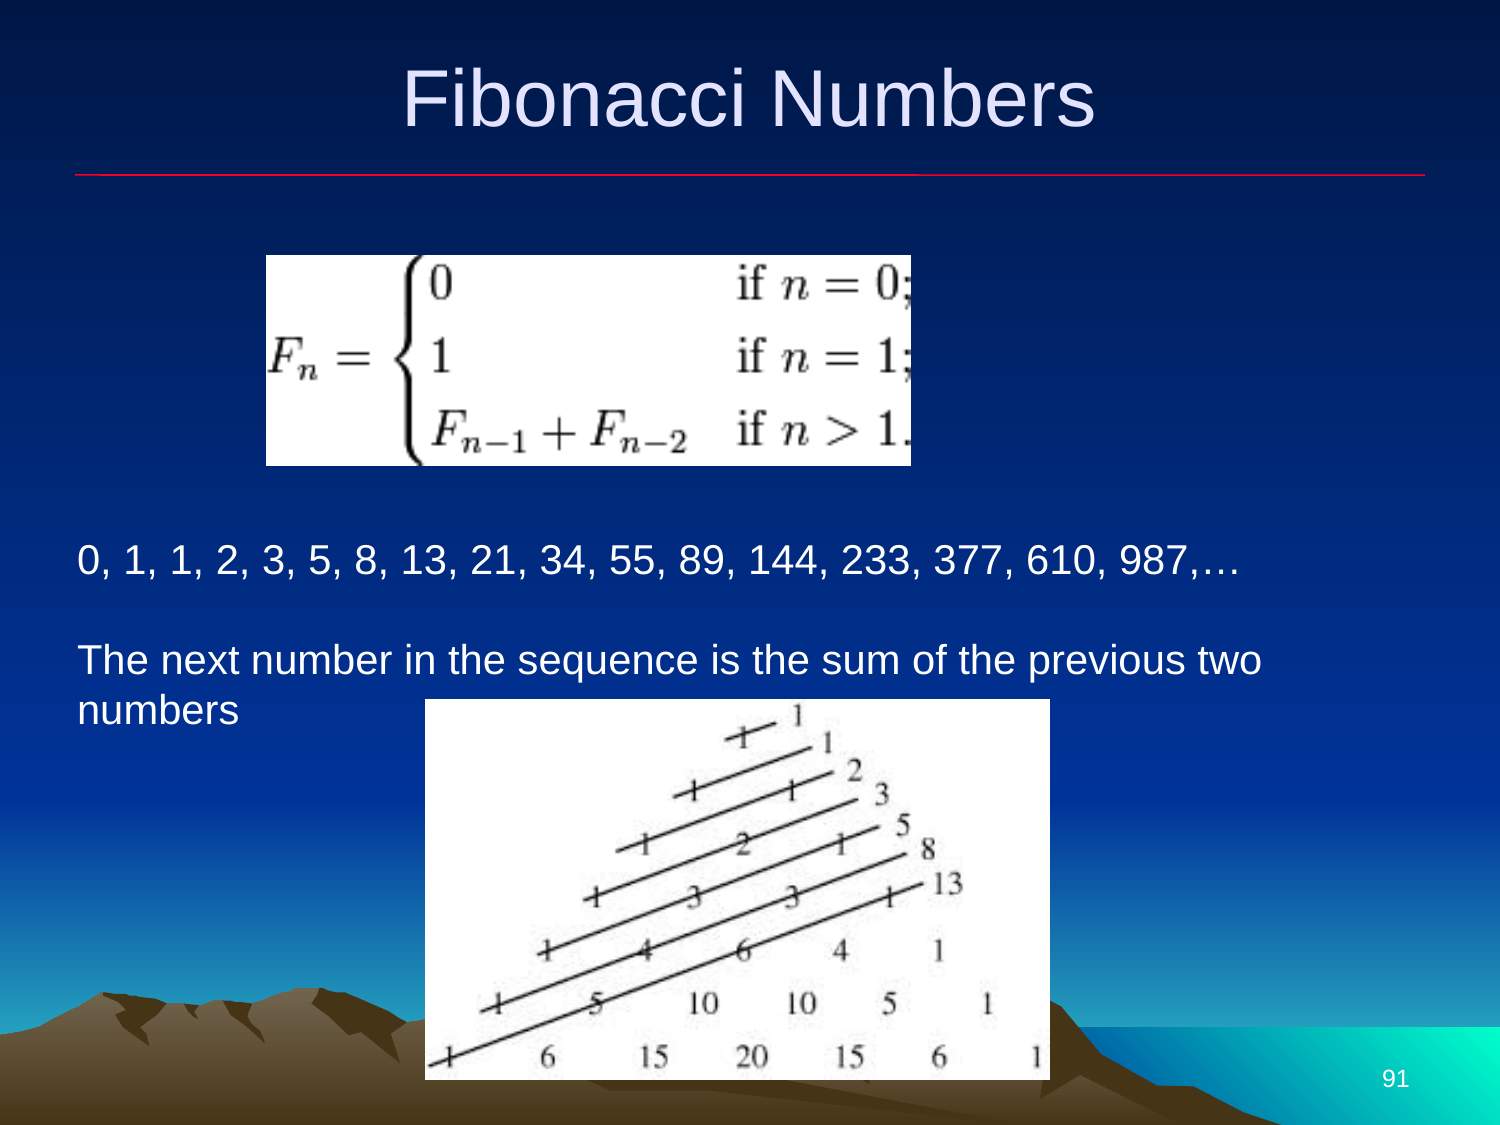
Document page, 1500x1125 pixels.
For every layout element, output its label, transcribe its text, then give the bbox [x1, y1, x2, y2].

slide_number 91 [1074, 1024, 1426, 1101]
picture [424, 699, 1051, 1080]
title Fibonacci Numbers [112, 37, 1388, 151]
text_box 0, 1, 1, 2, 3, 5, 8, 13, 21, 34, 55, 89, 144, 233, 377, 610, 987,… The next number in the sequence is the sum of the previous two numbers [62, 525, 1413, 790]
picture [265, 255, 911, 466]
